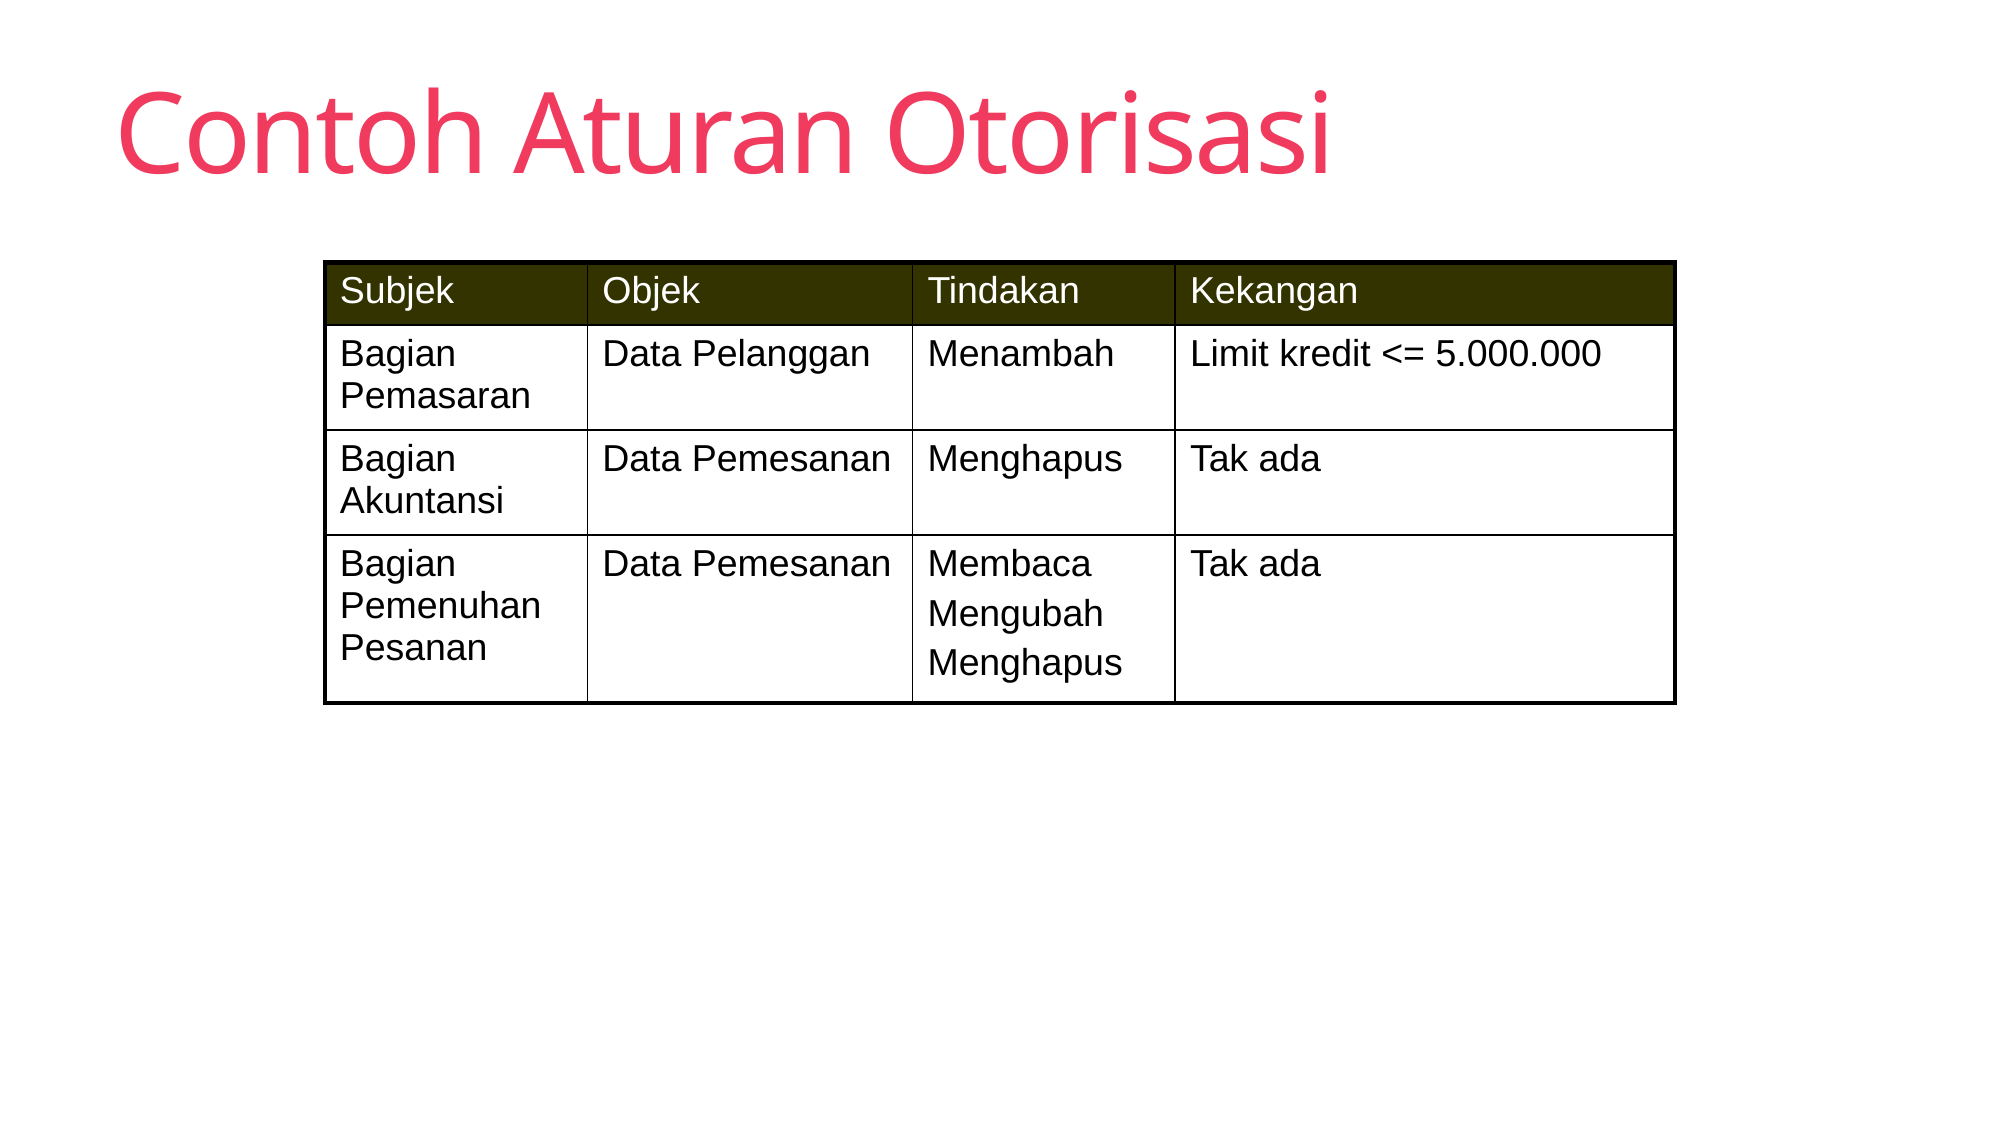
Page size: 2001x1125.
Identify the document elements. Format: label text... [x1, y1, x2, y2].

title Contoh Aturan Otorisasi [99, 45, 1900, 233]
table_cell Tak ada [1176, 431, 1673, 534]
table_cell Limit kredit <= 5.000.000 [1176, 326, 1673, 429]
table_cell Membaca Mengubah Menghapus [913, 536, 1174, 701]
table_cell Data Pemesanan [588, 431, 912, 534]
table_header Kekangan [1176, 265, 1673, 324]
table_cell Data Pelanggan [588, 326, 912, 429]
table_header Subjek [327, 265, 587, 324]
table_cell Tak ada [1176, 536, 1673, 701]
table_cell Menambah [913, 326, 1174, 429]
table_header Tindakan [913, 265, 1174, 324]
table_cell Menghapus [913, 431, 1174, 534]
table_cell Bagian Akuntansi [327, 431, 587, 534]
table_header Objek [588, 265, 912, 324]
table_cell Bagian Pemasaran [327, 326, 587, 429]
table_cell Bagian Pemenuhan Pesanan [327, 536, 587, 701]
table_cell Data Pemesanan [588, 536, 912, 701]
